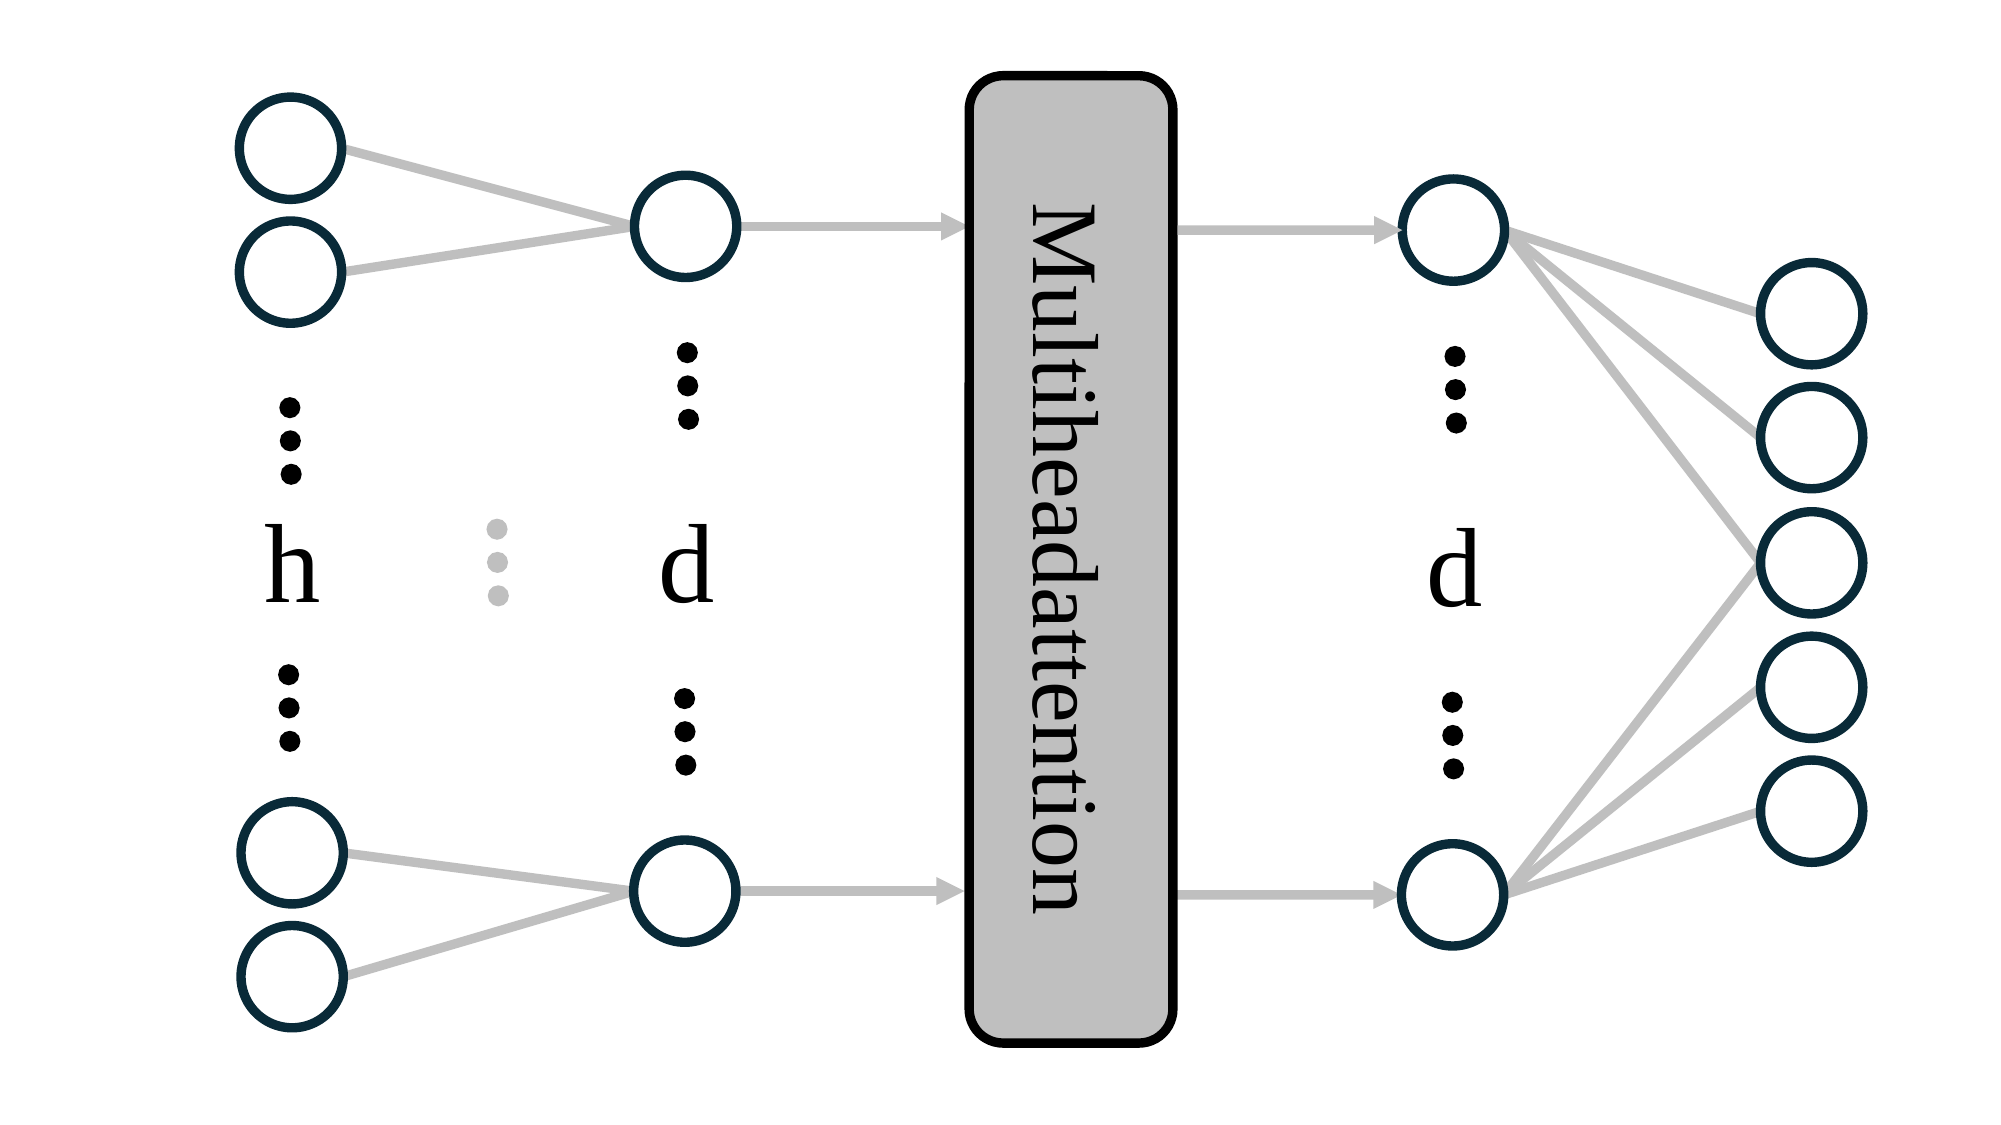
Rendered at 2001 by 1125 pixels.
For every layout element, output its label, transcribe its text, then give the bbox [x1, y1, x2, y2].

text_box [1546, 229, 1762, 315]
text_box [487, 519, 508, 606]
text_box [595, 174, 779, 943]
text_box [344, 852, 595, 892]
text_box Multiheadattention [967, 74, 1175, 1045]
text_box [344, 892, 635, 978]
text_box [1546, 564, 1762, 896]
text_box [344, 147, 635, 227]
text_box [1546, 439, 1760, 564]
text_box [1546, 315, 1760, 439]
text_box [238, 96, 344, 1029]
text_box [1363, 178, 1546, 947]
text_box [344, 227, 595, 273]
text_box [1760, 262, 1864, 863]
